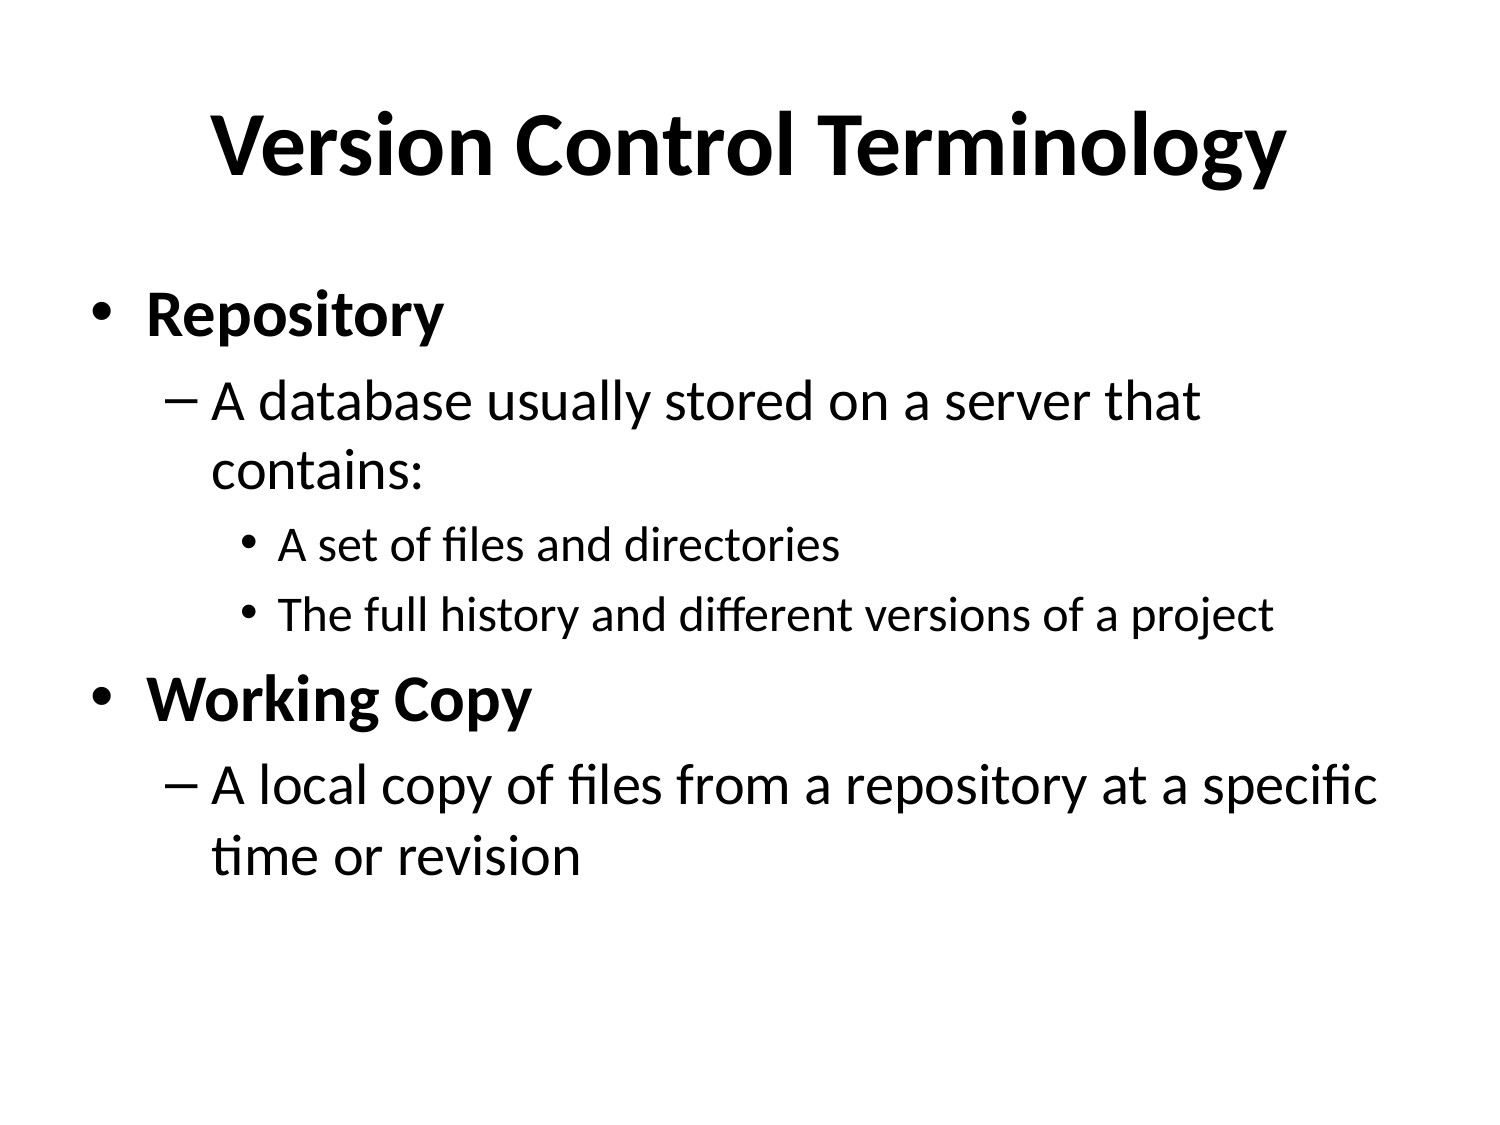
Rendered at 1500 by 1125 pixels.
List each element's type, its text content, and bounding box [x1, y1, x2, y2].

title Version Control Terminology [75, 45, 1425, 233]
list Repository A database usually stored on a server that contains: A set of files and directories The full history and different versions of a project Working Copy A local copy of files from a repository at a specific time or revision [75, 262, 1425, 1005]
